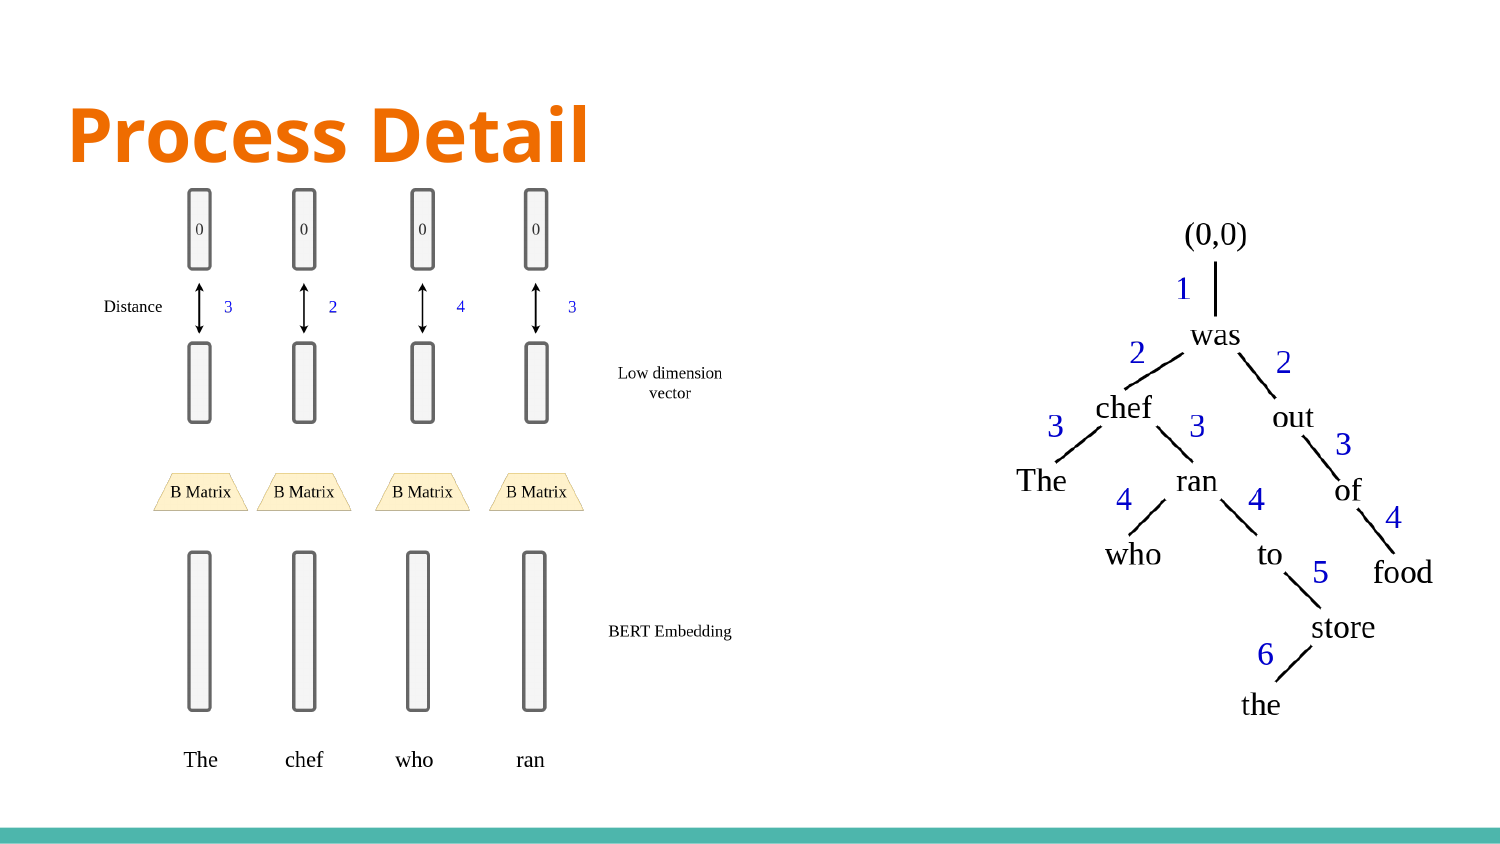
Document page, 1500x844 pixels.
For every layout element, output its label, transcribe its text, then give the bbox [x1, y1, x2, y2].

picture [1000, 213, 1450, 724]
title Process Detail [51, 72, 1449, 189]
picture [98, 188, 740, 794]
